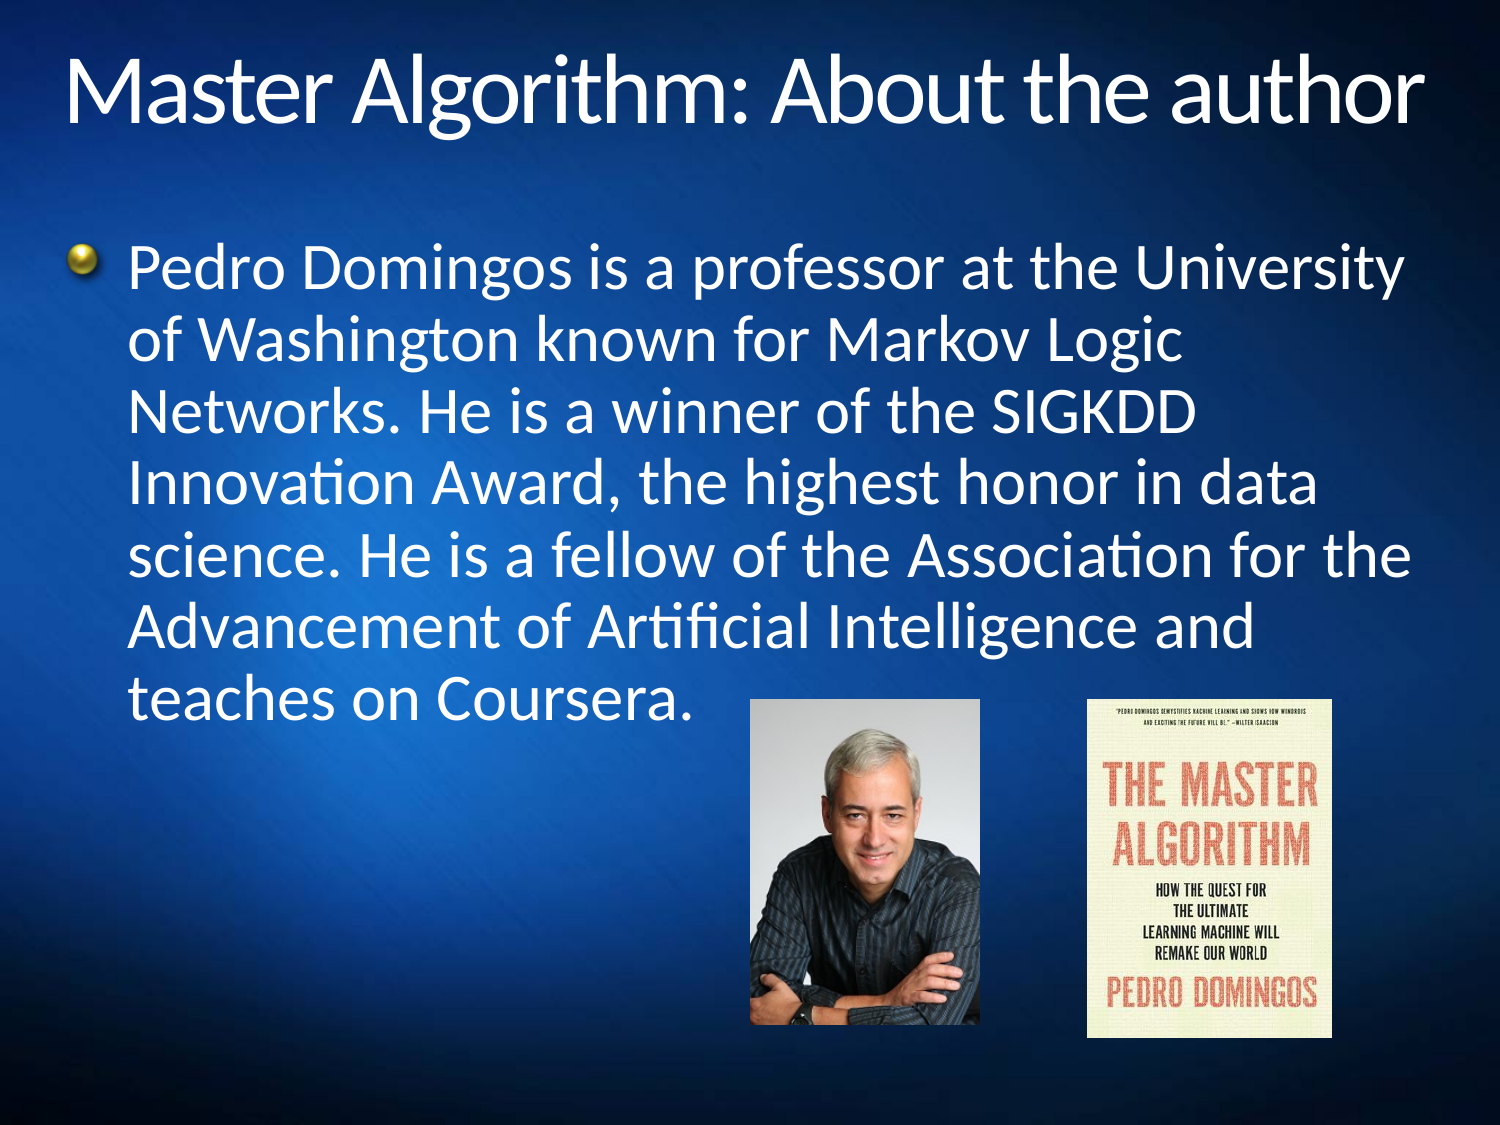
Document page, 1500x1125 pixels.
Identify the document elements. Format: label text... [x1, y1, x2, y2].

list Pedro Domingos is a professor at the University of Washington known for Markov Logic Networks. He is a winner of the SIGKDD Innovation Award, the highest honor in data science. He is a fellow of the Association for the Advancement of Artificial Intelligence and teaches on Coursera. [62, 231, 1438, 743]
title Master Algorithm: About the author [62, 37, 1438, 149]
picture [0, 0, 1500, 1125]
